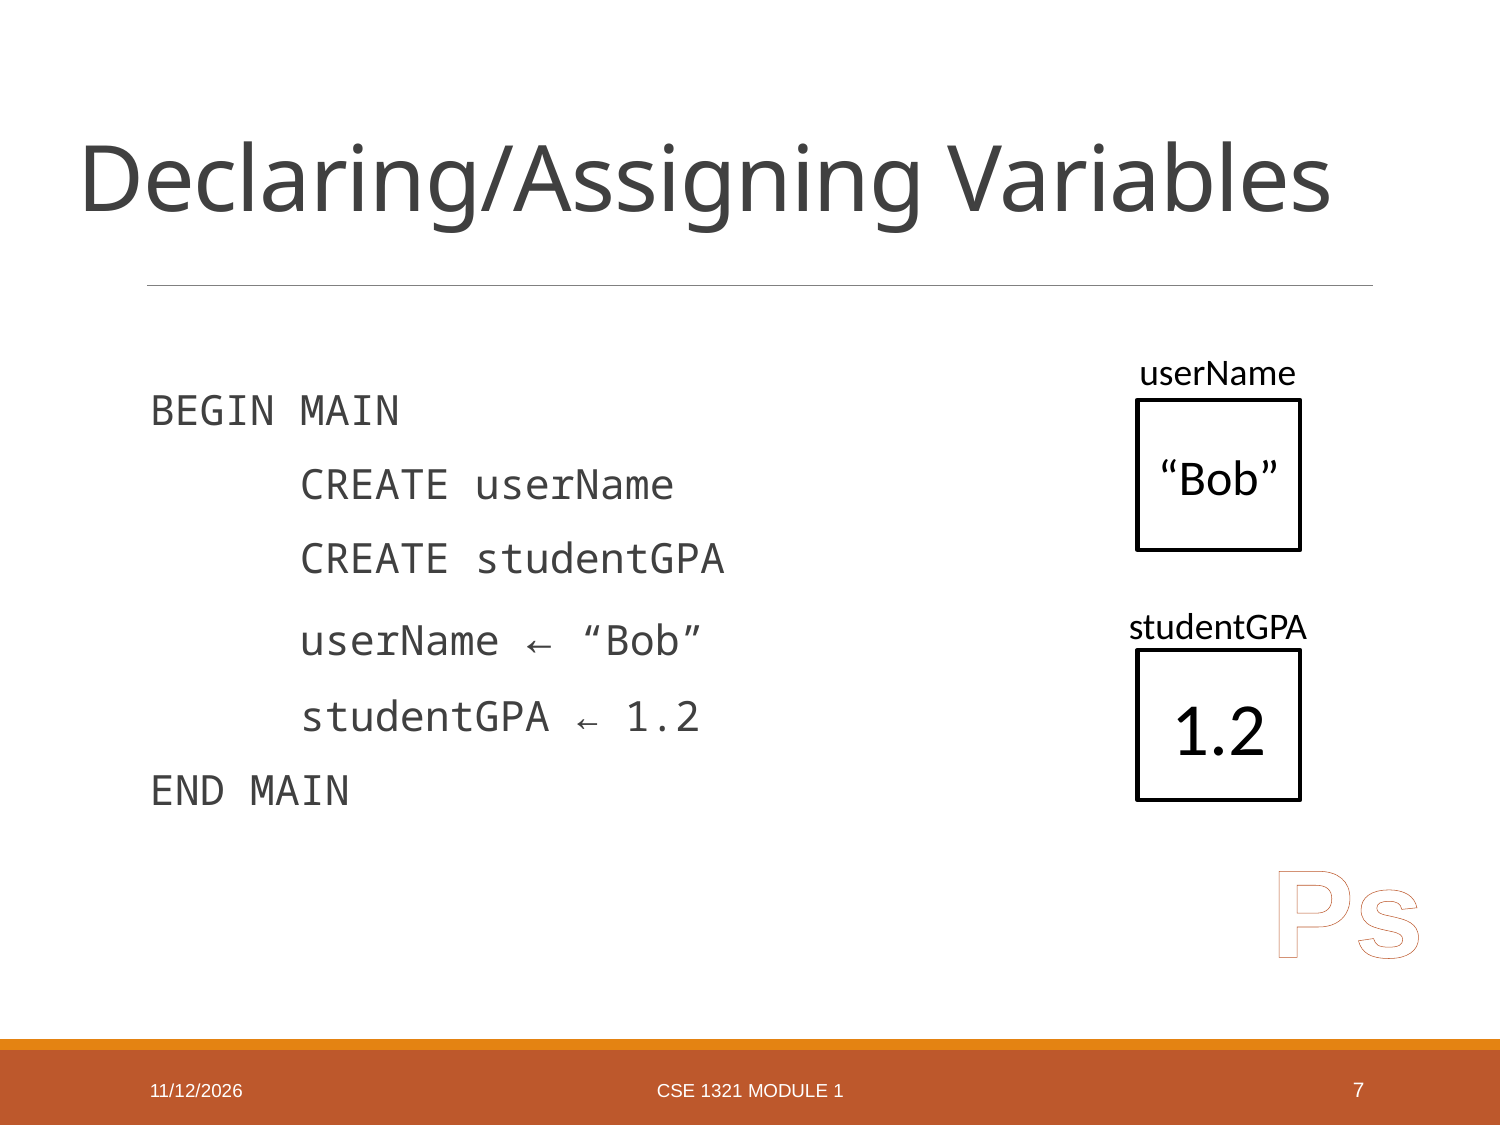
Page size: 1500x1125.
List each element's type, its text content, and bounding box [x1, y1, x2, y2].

text_box “Bob” [1136, 401, 1301, 551]
text_box userName [1124, 340, 1312, 401]
list BEGIN MAIN CREATE userName CREATE studentGPA userName ← “Bob” studentGPA ← 1.2 END MAIN [134, 302, 1373, 963]
text_box Ps [1237, 824, 1457, 990]
footer CSE 1321 Module 1 [453, 1059, 1047, 1120]
title Declaring/Assigning Variables [62, 47, 1373, 238]
slide_number 7 [1217, 1059, 1380, 1120]
text_box 1.2 [1136, 655, 1301, 801]
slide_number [134, 1059, 440, 1120]
text_box studentGPA [1113, 594, 1323, 655]
